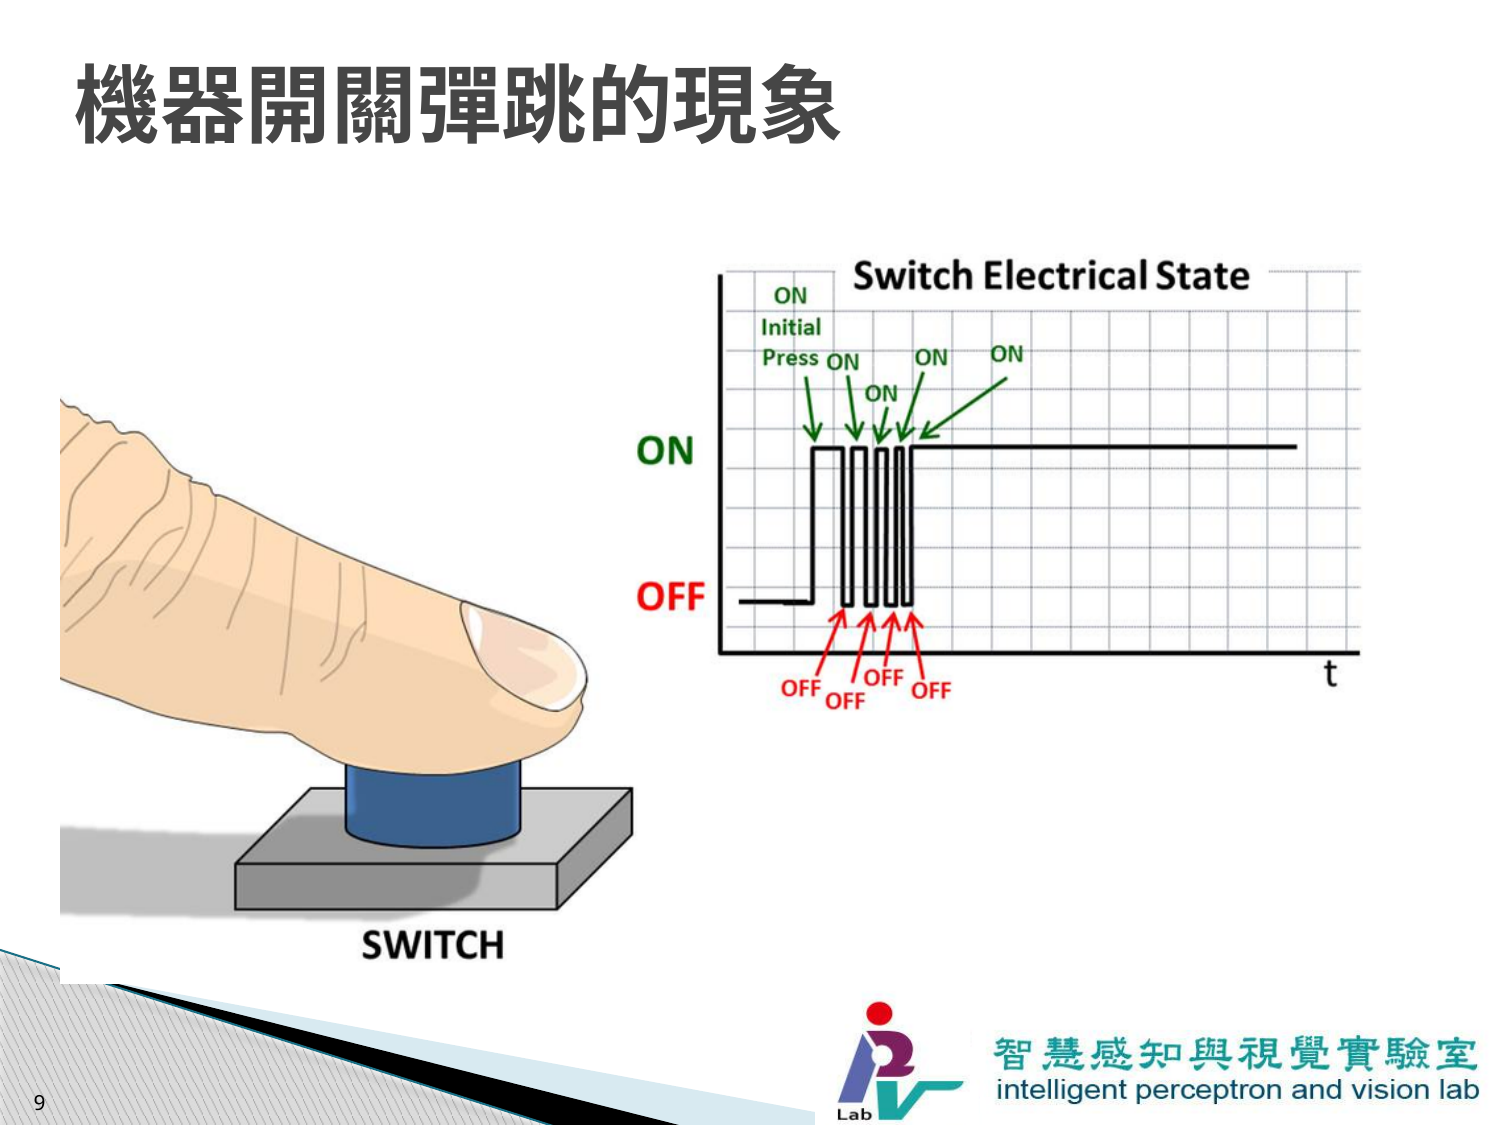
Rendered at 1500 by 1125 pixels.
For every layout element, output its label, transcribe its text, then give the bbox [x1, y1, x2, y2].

picture [815, 986, 1500, 1125]
title 機器開關彈跳的現象 [60, 8, 1410, 197]
slide_number 9 [0, 1065, 60, 1125]
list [59, 207, 1411, 984]
